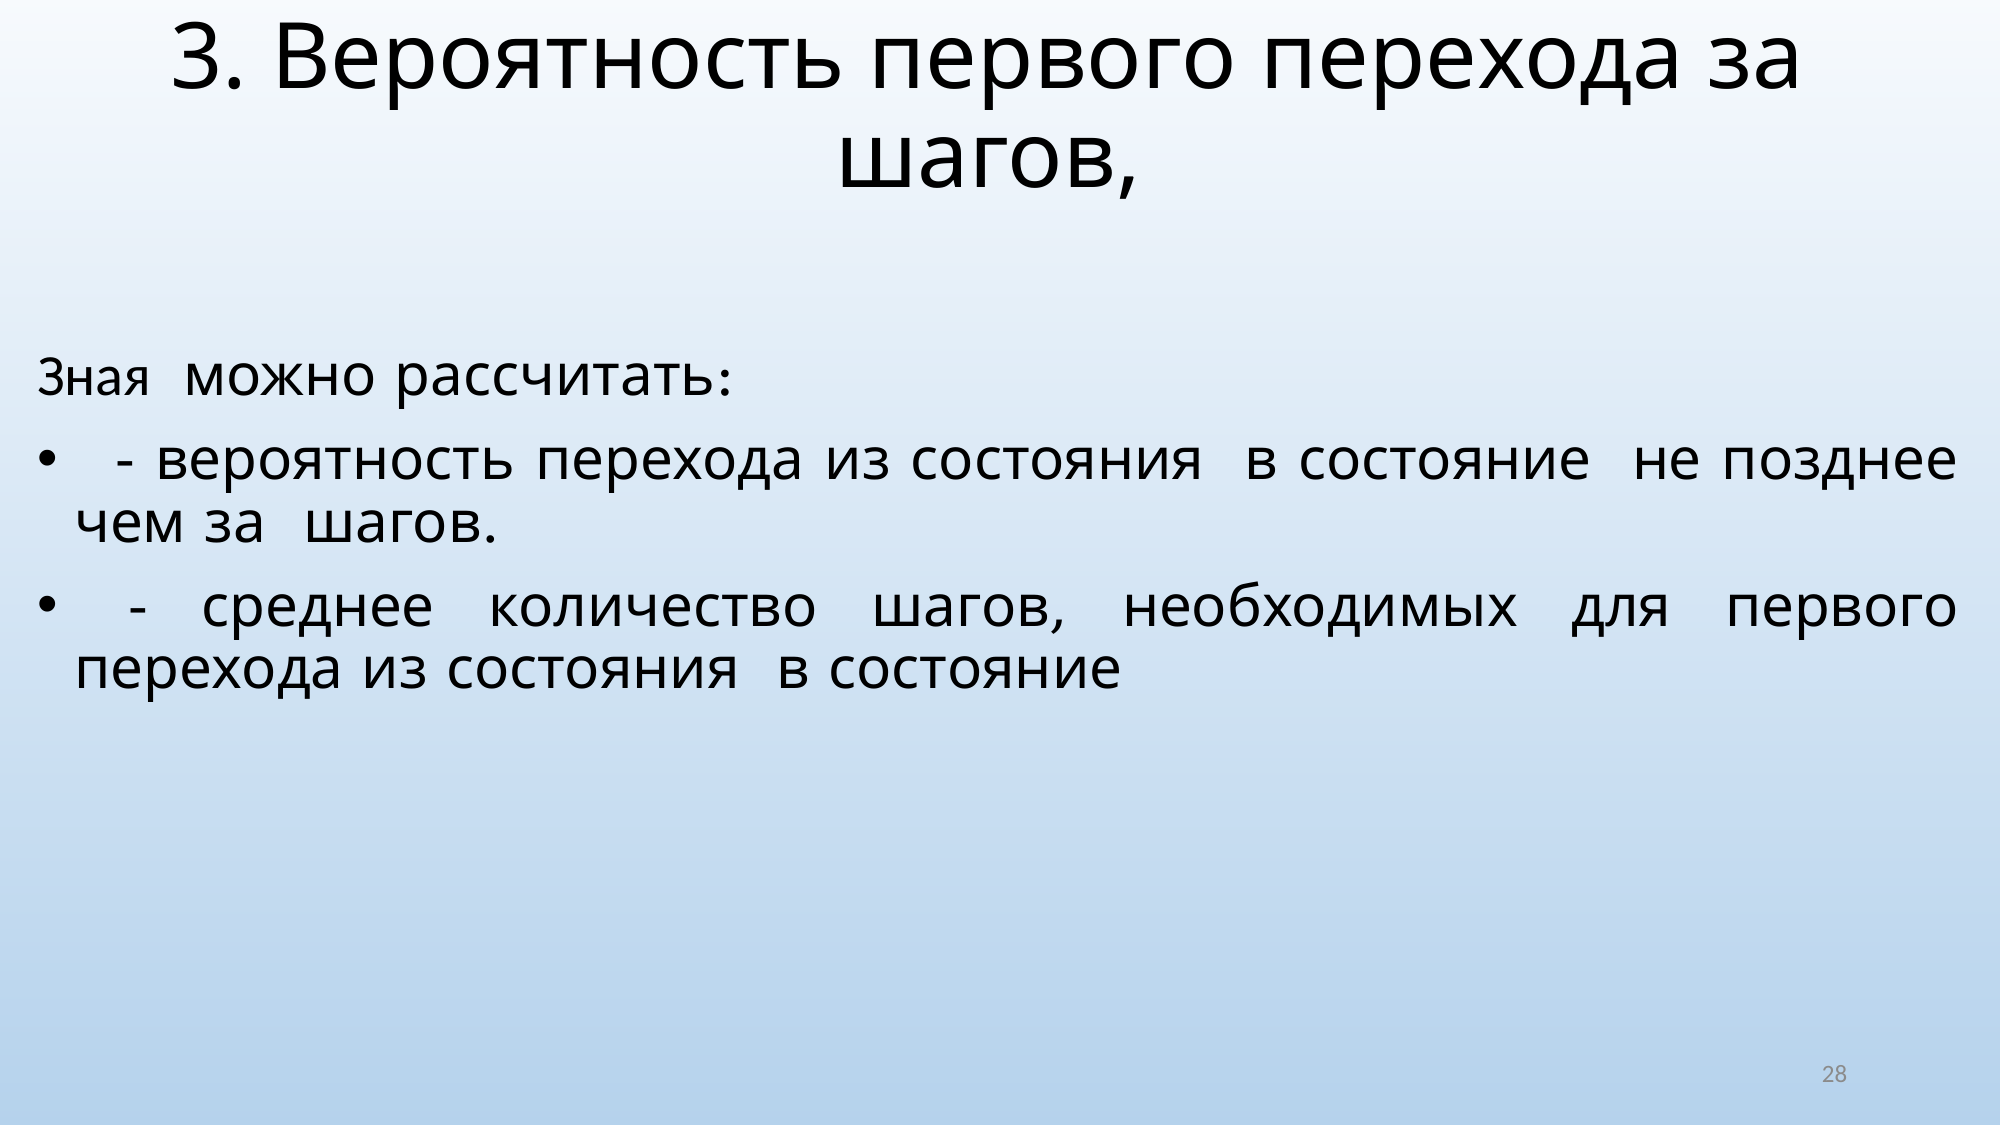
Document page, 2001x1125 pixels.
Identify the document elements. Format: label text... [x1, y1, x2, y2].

slide_number 28 [1412, 1042, 1863, 1103]
